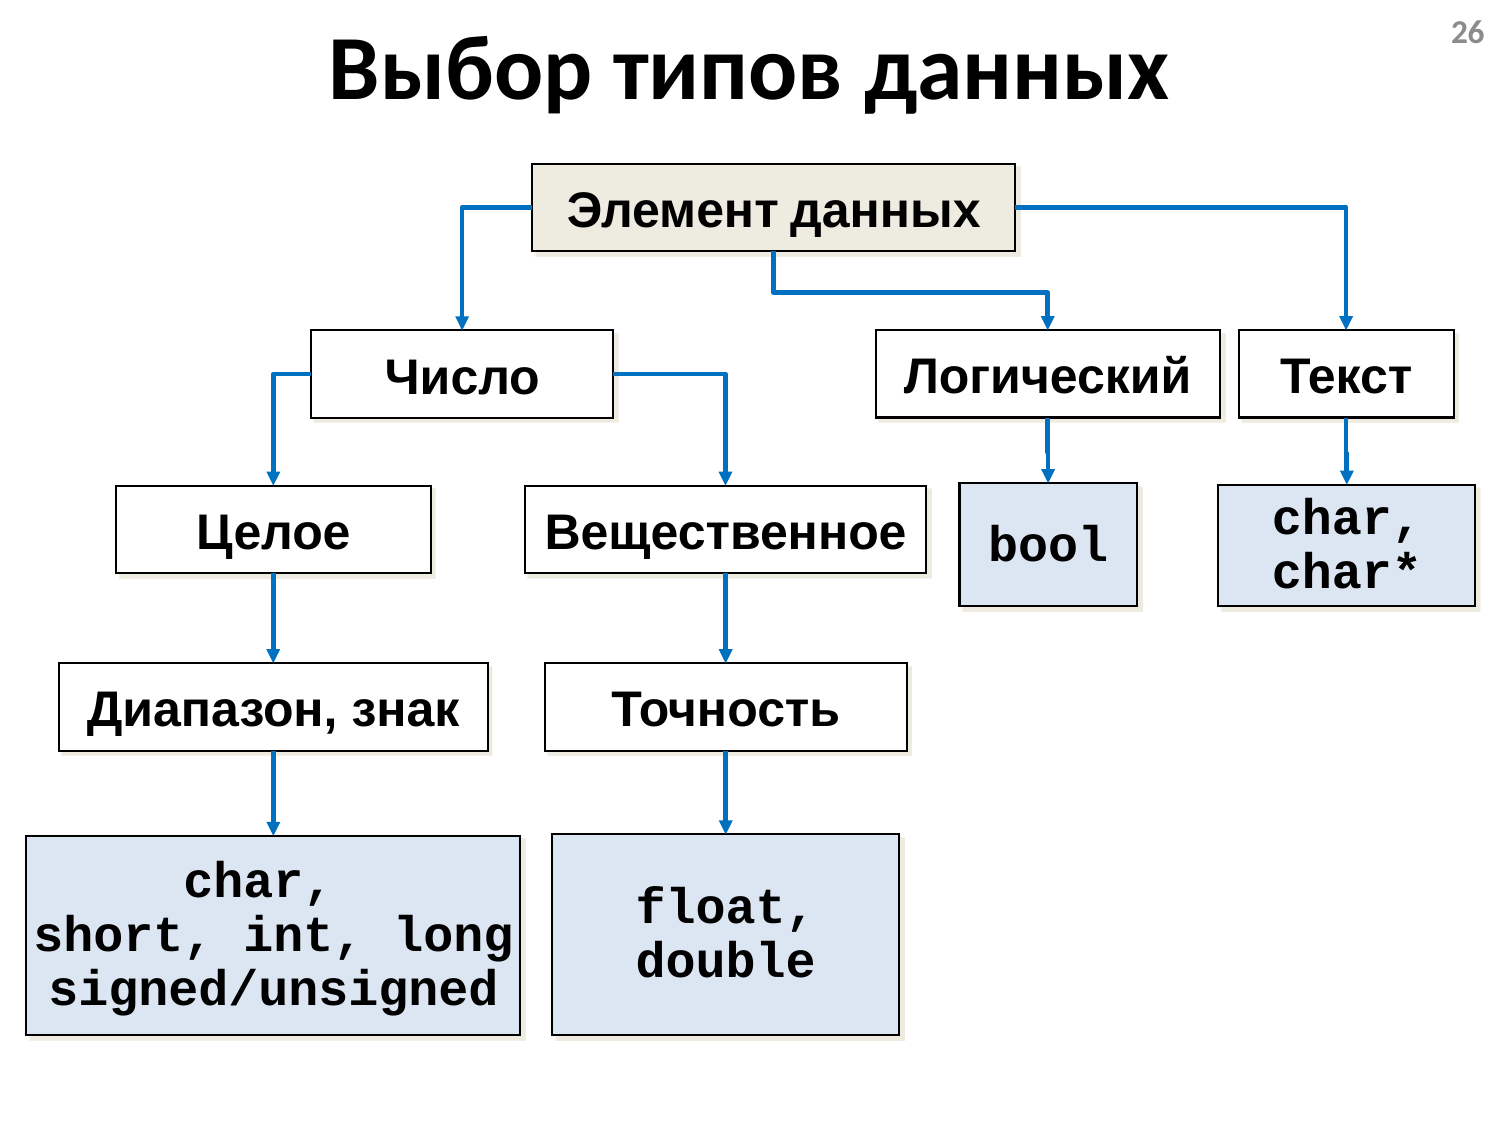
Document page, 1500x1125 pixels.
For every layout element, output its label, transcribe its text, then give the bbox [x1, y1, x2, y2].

text_box Число [310, 330, 614, 418]
text_box Вещественное [524, 485, 927, 574]
text_box Выбор типов данных [0, 0, 1500, 126]
text_box Логический [955, 330, 1220, 418]
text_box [273, 373, 312, 486]
text_box char, short, int, long signed/unsigned [26, 835, 521, 1036]
text_box Диапазон, знак [58, 663, 488, 751]
text_box Элемент данных [955, 163, 1016, 252]
text_box Целое [115, 485, 431, 574]
text_box bool [959, 483, 1137, 607]
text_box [871, 153, 951, 428]
text_box float, double [552, 834, 900, 1036]
text_box Элемент данных [532, 163, 865, 252]
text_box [461, 207, 533, 331]
text_box char, char* [1218, 484, 1476, 607]
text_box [1015, 207, 1347, 331]
text_box Точность [544, 663, 907, 751]
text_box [613, 373, 726, 486]
text_box Текст [1238, 330, 1454, 418]
